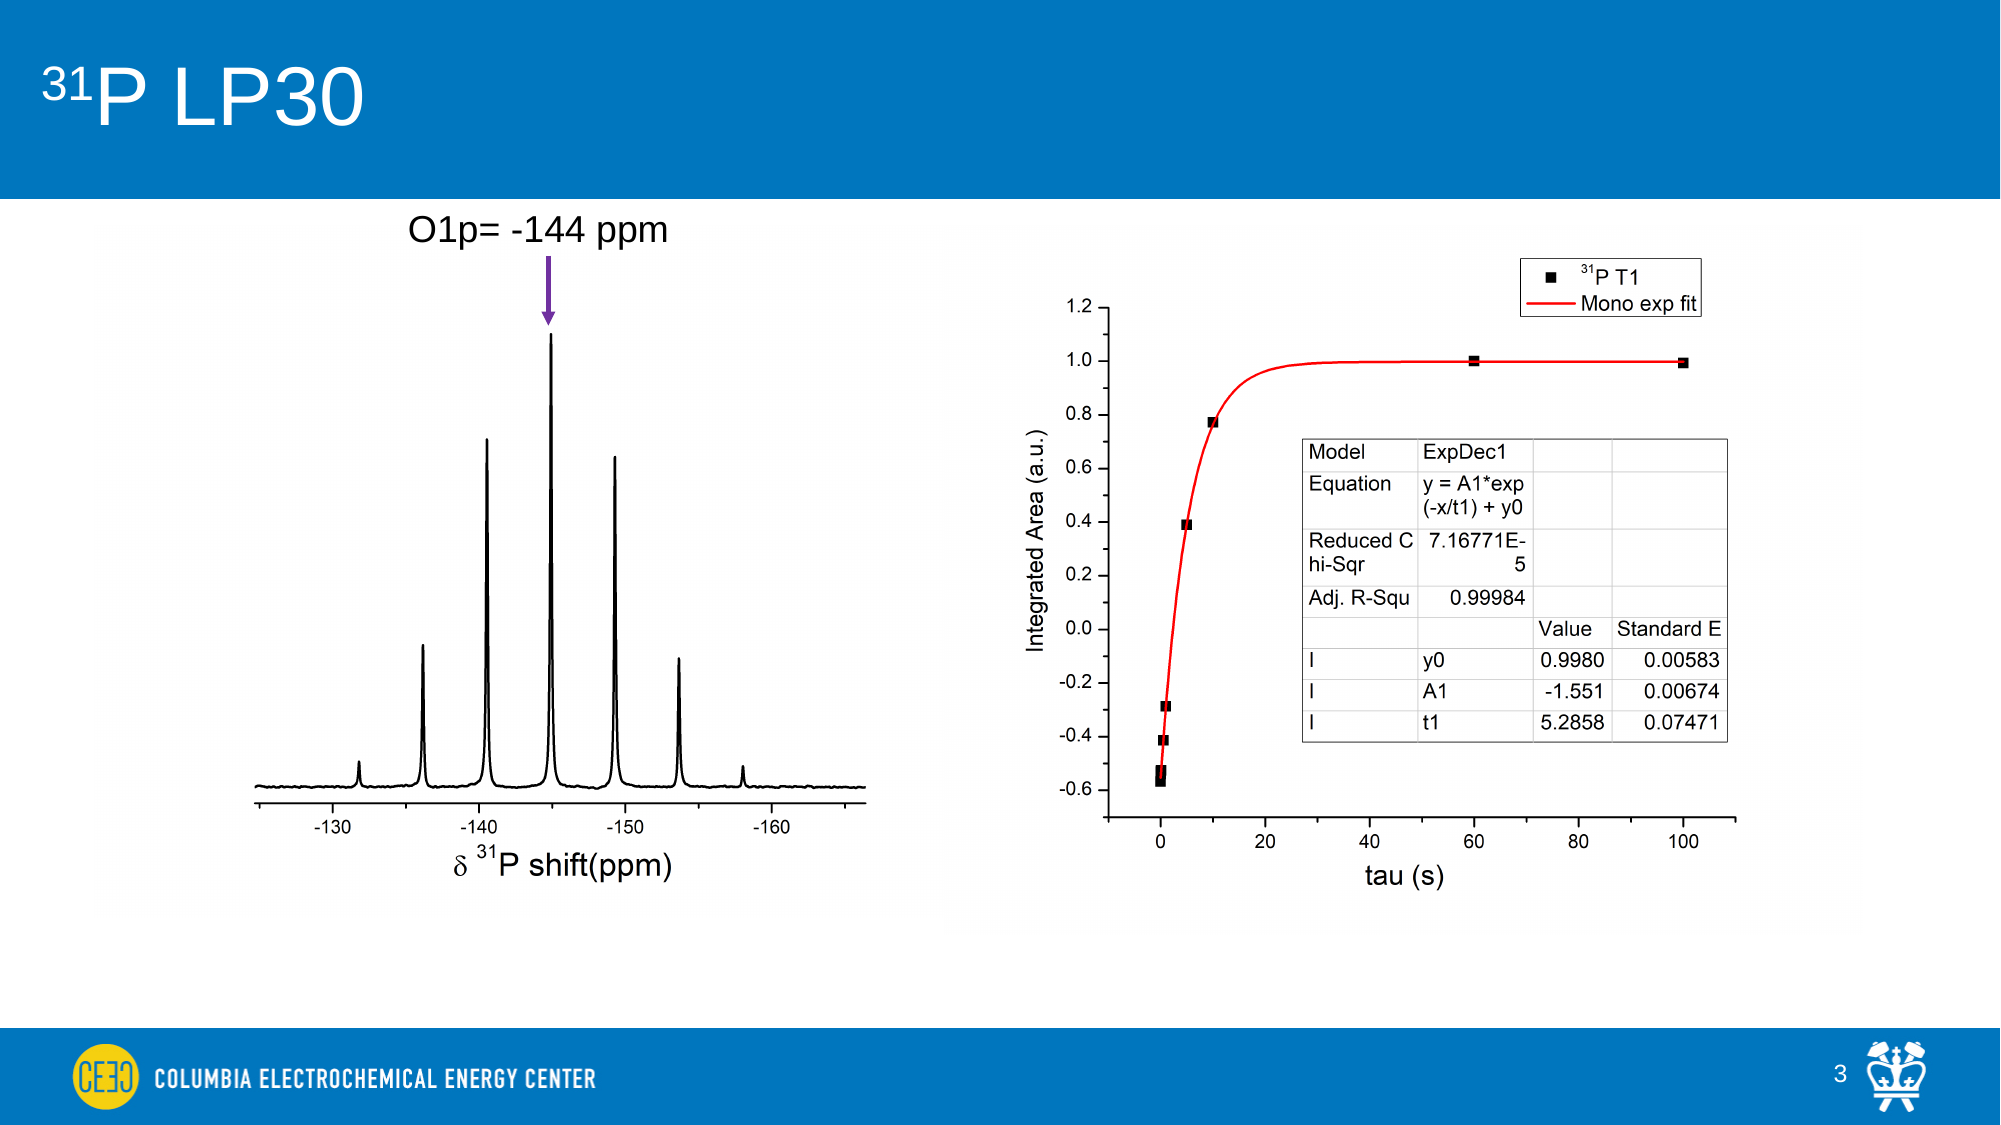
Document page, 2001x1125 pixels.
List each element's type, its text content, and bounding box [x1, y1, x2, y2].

text_box O1p= -144 ppm [393, 197, 769, 225]
picture [944, 225, 1863, 935]
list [93, 225, 944, 918]
slide_number 3 [1641, 1042, 1863, 1103]
picture [0, 1028, 2000, 1125]
title 31P LP30 [25, 0, 1975, 198]
